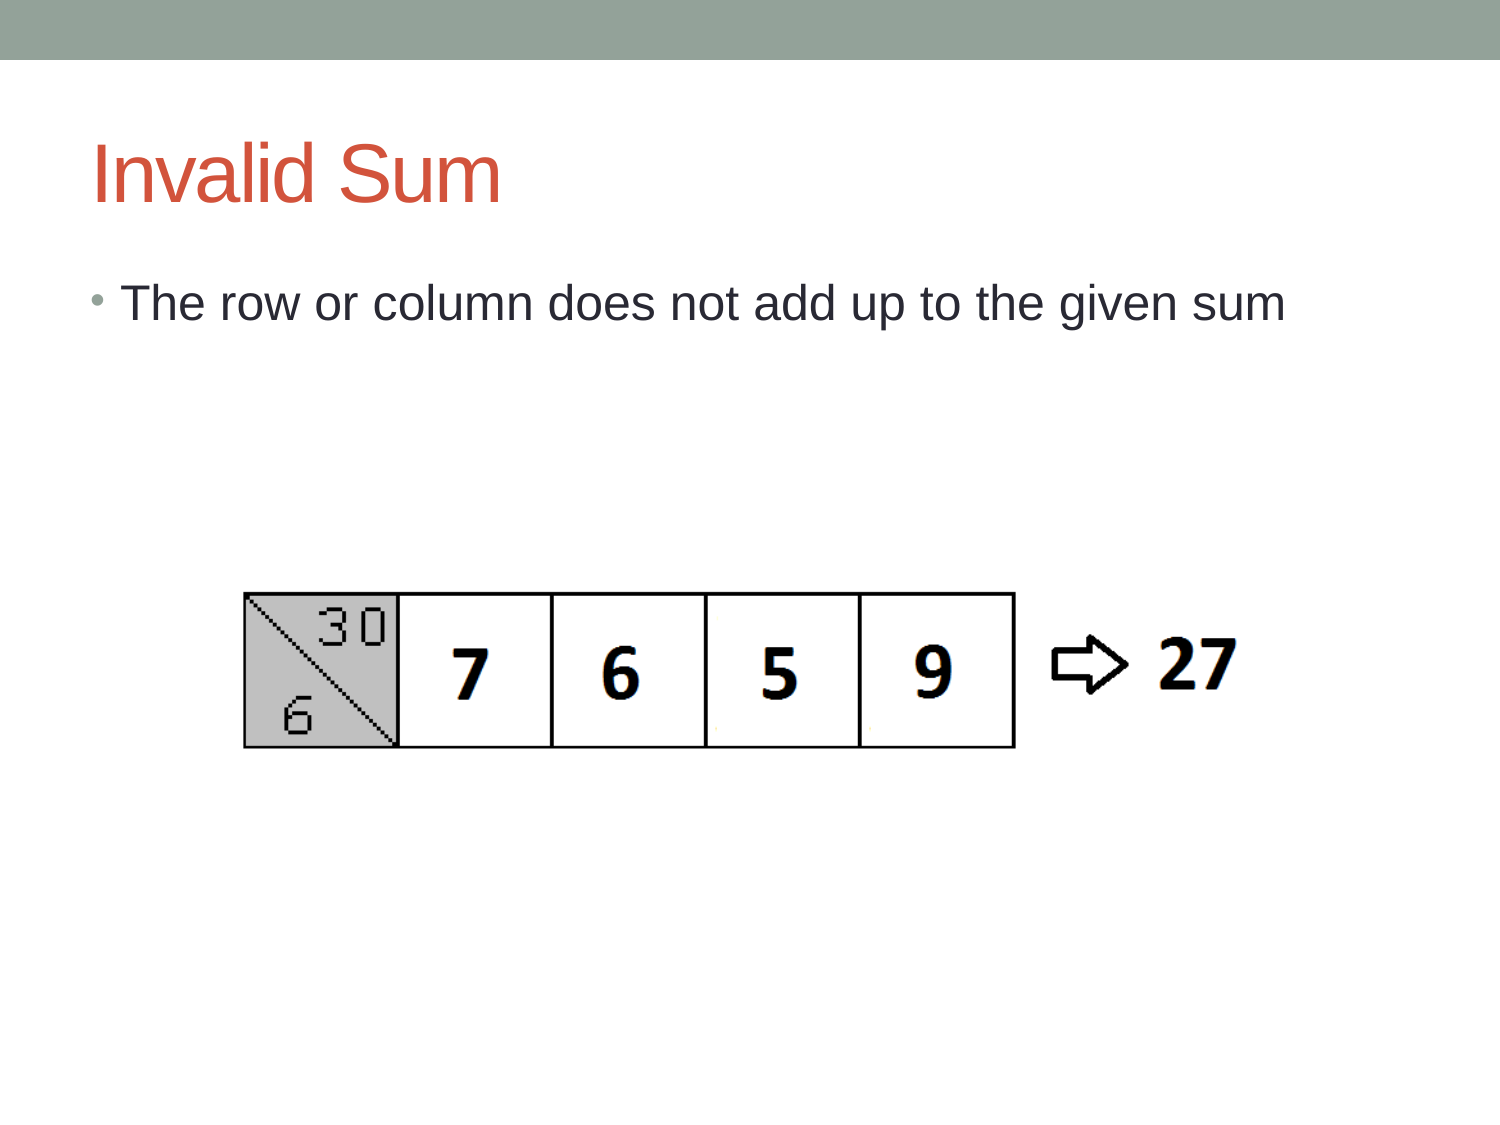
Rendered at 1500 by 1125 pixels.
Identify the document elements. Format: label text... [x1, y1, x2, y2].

title Invalid Sum [75, 87, 1425, 250]
picture [199, 574, 1260, 794]
list The row or column does not add up to the given sum [75, 262, 1425, 1063]
